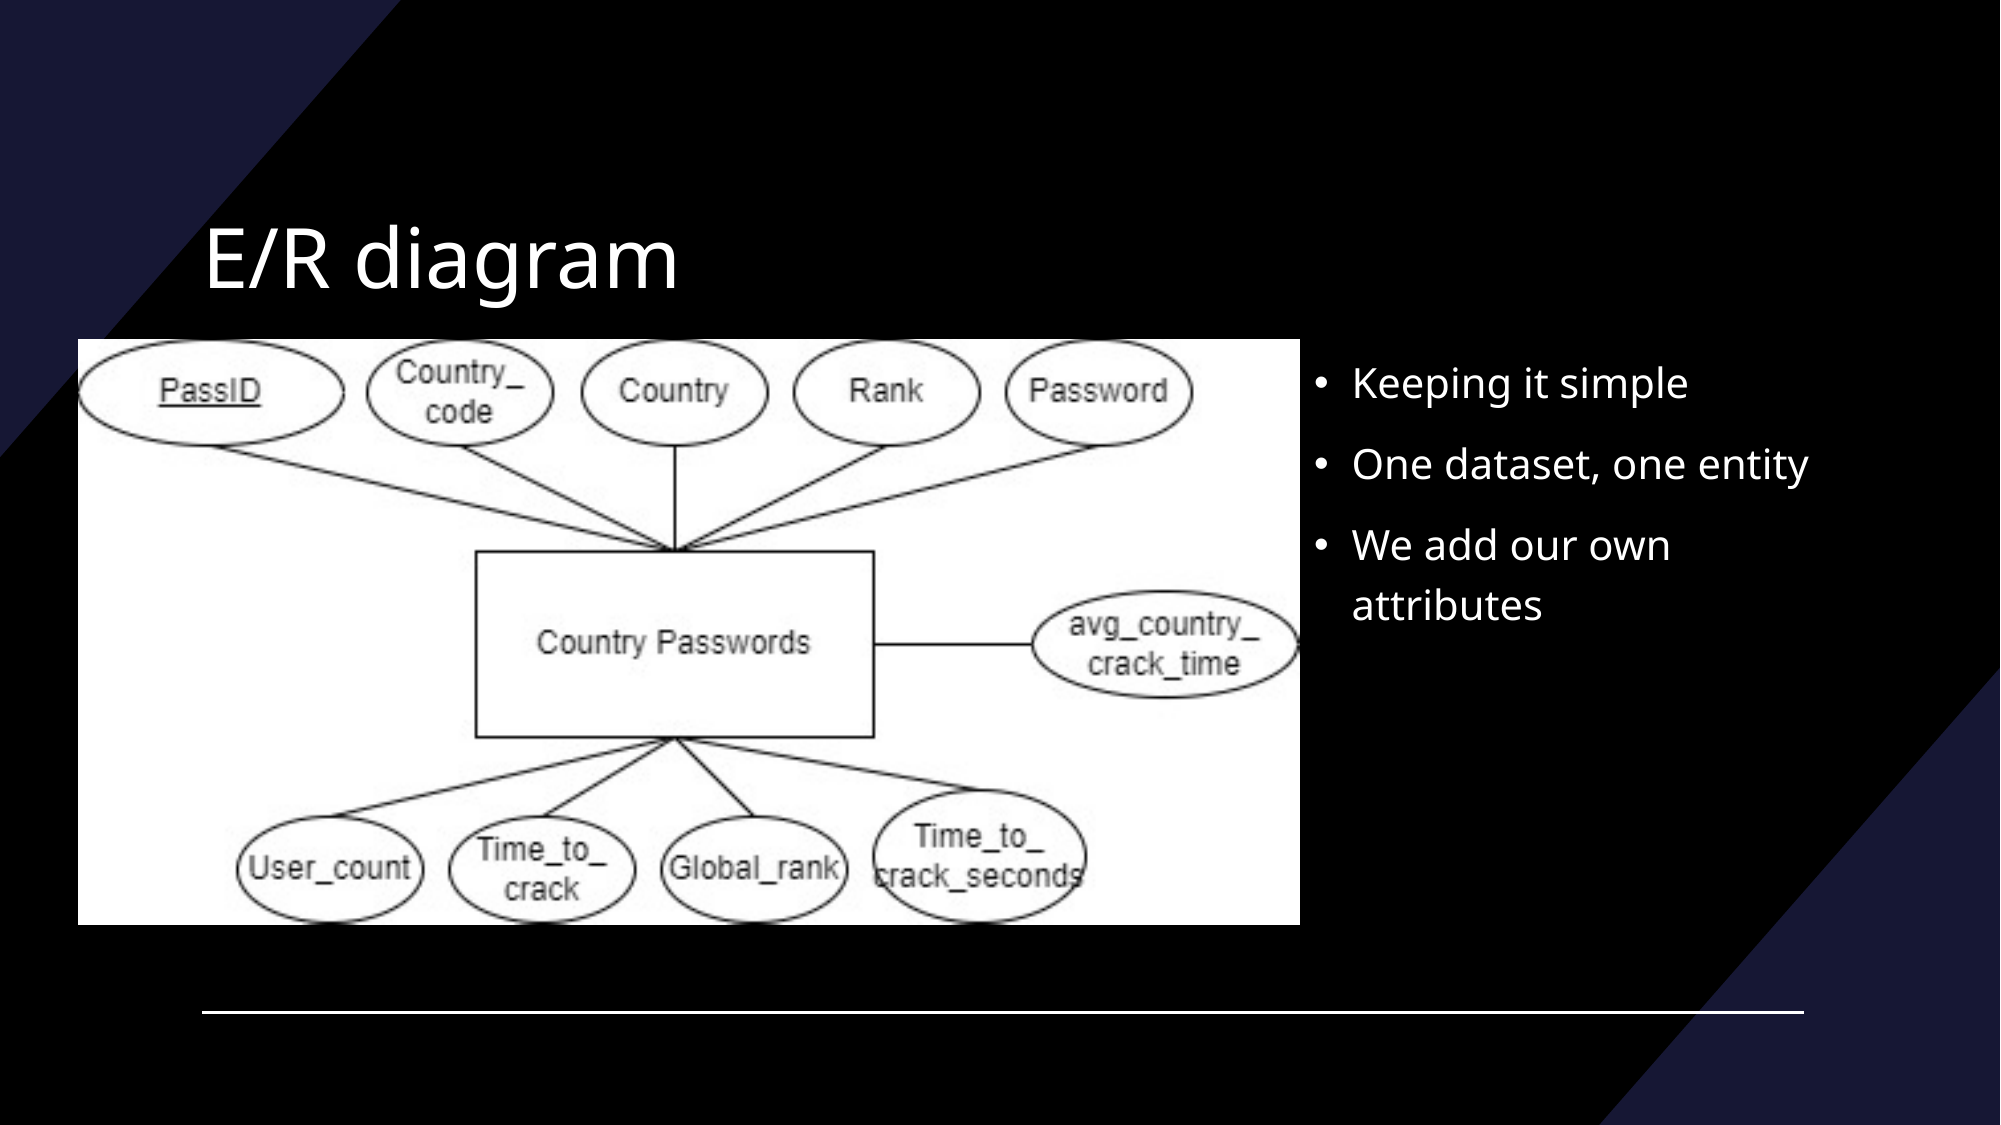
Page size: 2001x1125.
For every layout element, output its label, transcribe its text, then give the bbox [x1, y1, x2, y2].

list Keeping it simple One dataset, one entity We add our own attributes [1300, 339, 1867, 925]
title E/R diagram [187, 143, 1813, 339]
picture [78, 339, 1300, 925]
